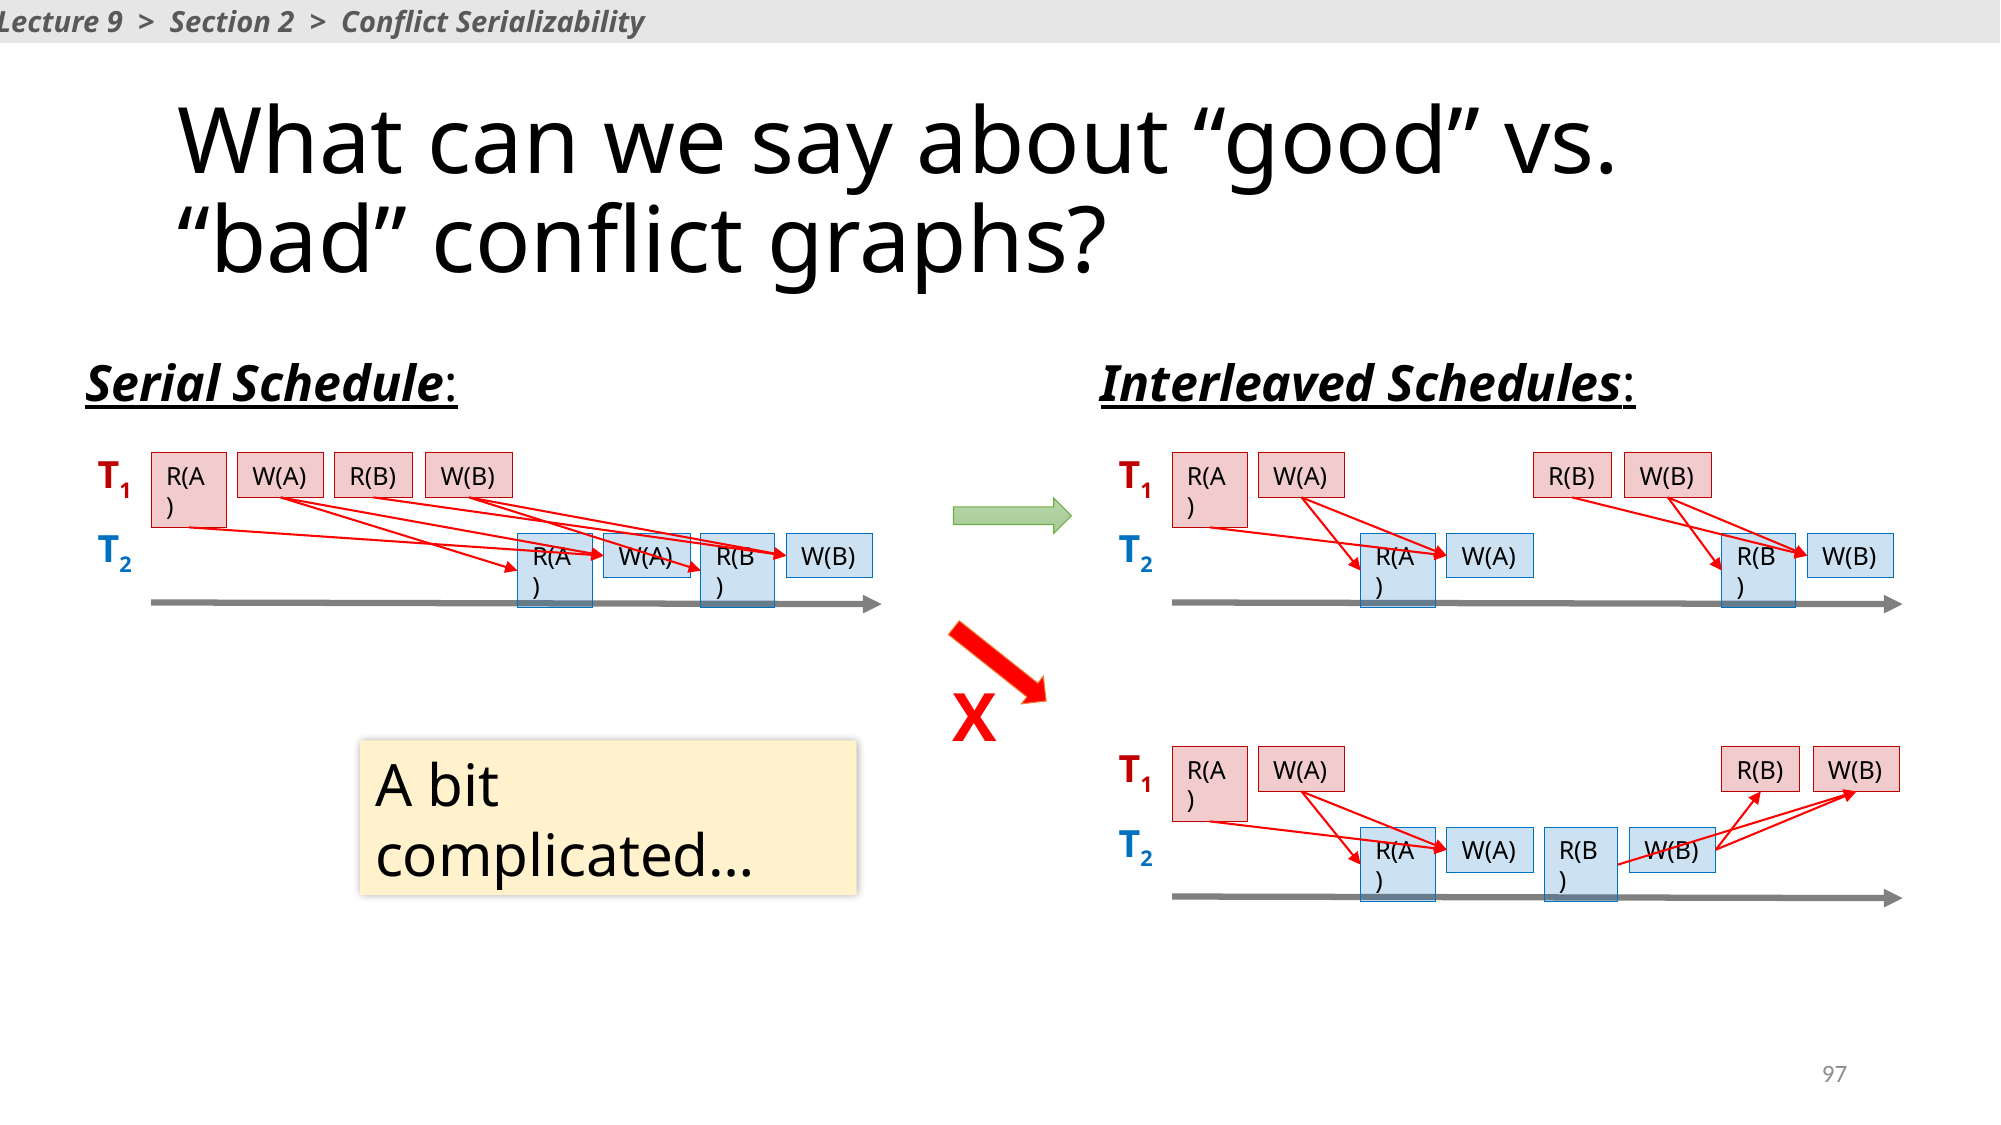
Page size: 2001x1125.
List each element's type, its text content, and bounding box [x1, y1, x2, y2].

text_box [1105, 737, 1903, 899]
text_box Interleaved Schedules: [1085, 344, 1651, 419]
text_box [952, 496, 1073, 535]
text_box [1105, 443, 1903, 605]
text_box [188, 498, 280, 556]
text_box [1572, 498, 1667, 556]
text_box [84, 443, 882, 605]
text_box What can we say about “good” vs. “bad” conflict graphs? [162, 84, 1888, 303]
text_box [1715, 792, 1857, 851]
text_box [1667, 498, 1808, 556]
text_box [0, 0, 2000, 47]
text_box [947, 620, 1047, 705]
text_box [1209, 498, 1301, 556]
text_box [280, 498, 373, 556]
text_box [1301, 792, 1447, 851]
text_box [1617, 792, 1715, 851]
slide_number 97 [1412, 1042, 1863, 1103]
text_box X [937, 667, 1012, 763]
text_box Serial Schedule: [70, 344, 473, 419]
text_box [1209, 792, 1301, 851]
text_box A bit complicated… [360, 740, 857, 896]
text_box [373, 498, 469, 556]
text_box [469, 498, 787, 556]
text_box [1301, 498, 1447, 556]
